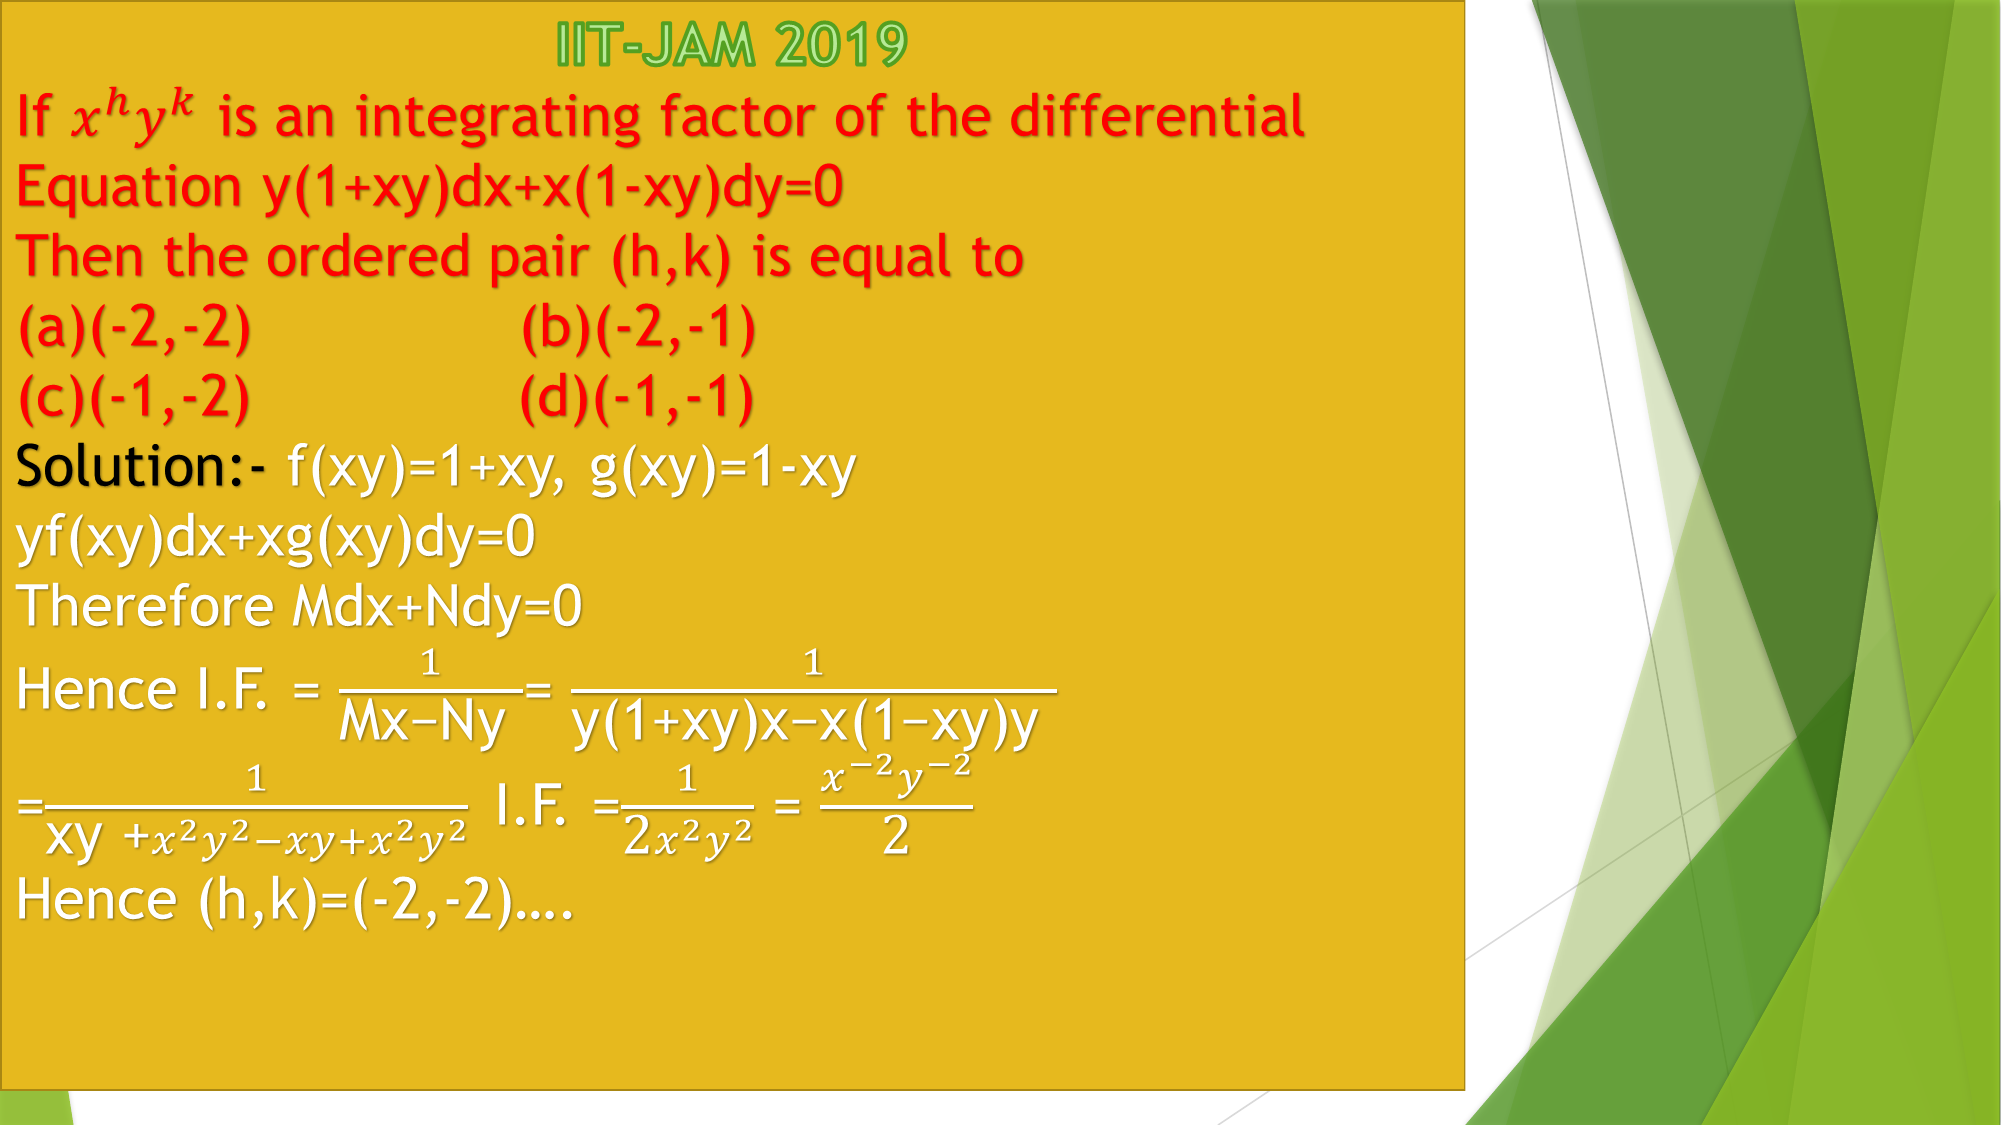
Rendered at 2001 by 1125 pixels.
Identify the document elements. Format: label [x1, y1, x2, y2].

text_box [0, 0, 1466, 1091]
